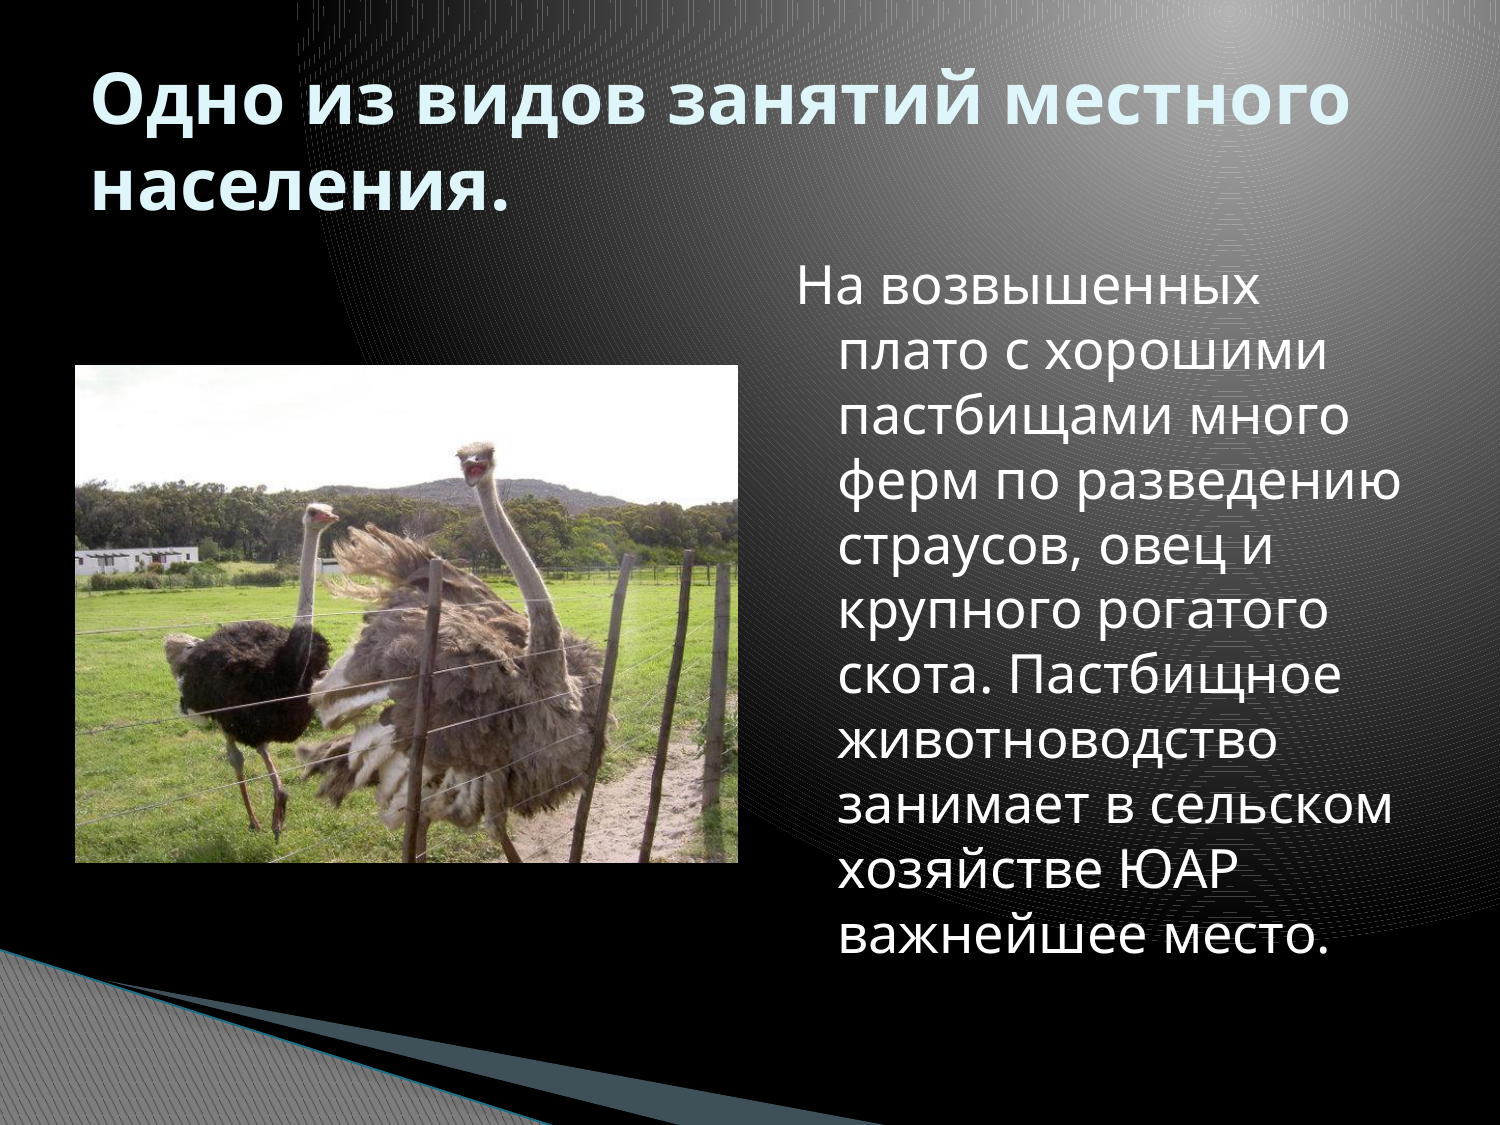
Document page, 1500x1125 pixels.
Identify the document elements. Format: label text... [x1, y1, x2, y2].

list На возвышенных плато с хорошими пастбищами много ферм по разведению страусов, овец и крупного рогатого скота. Пастбищное животноводство занимает в сельском хозяйстве ЮАР важнейшее место. [762, 243, 1425, 986]
title Одно из видов занятий местного населения. [75, 45, 1425, 233]
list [74, 365, 738, 863]
picture [0, 952, 543, 1125]
